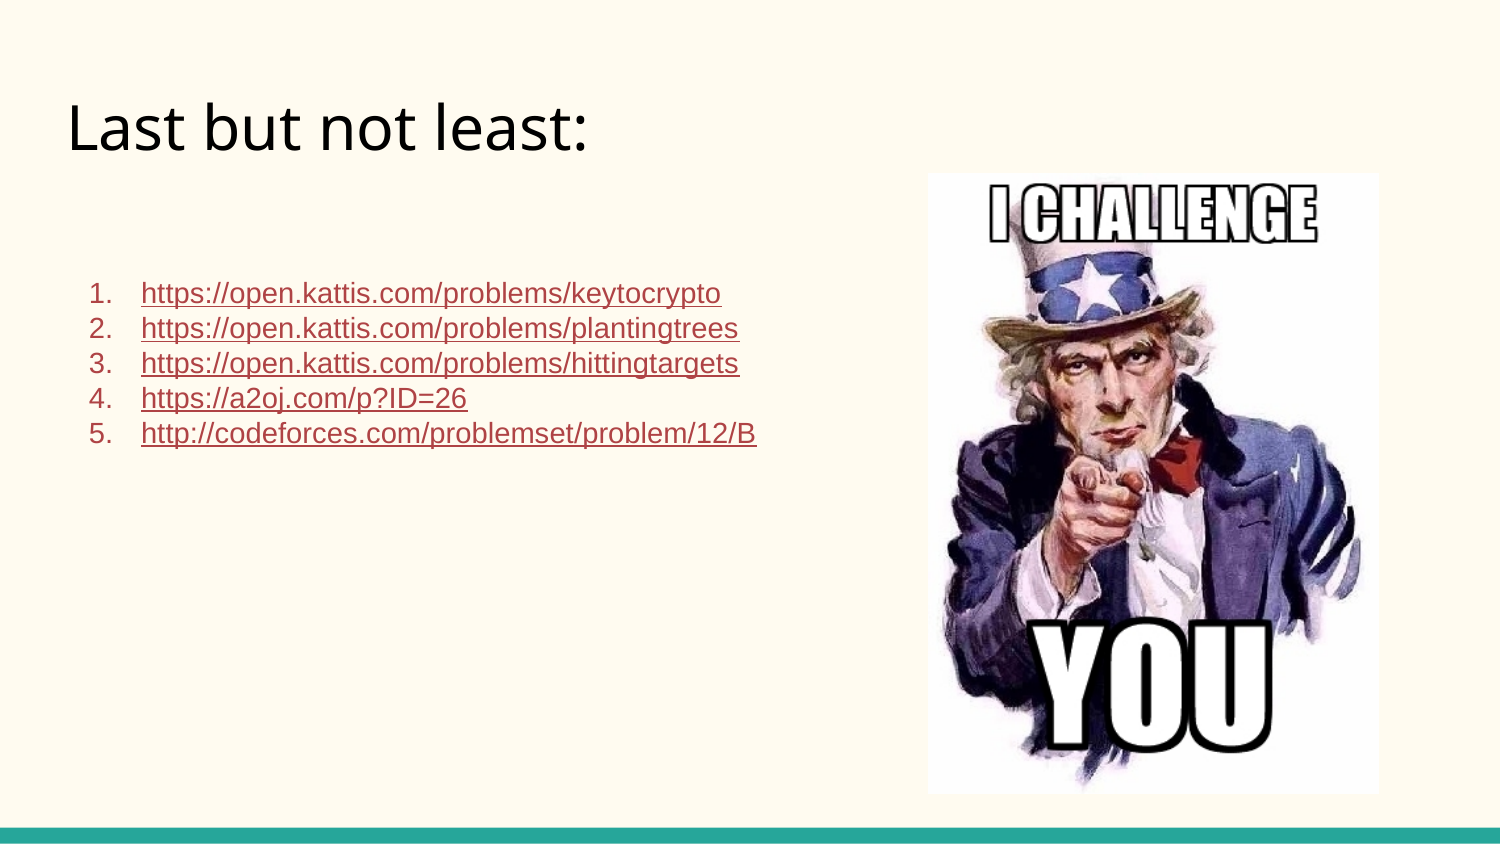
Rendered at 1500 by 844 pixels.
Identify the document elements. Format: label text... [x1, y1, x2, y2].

picture [928, 173, 1379, 794]
title Last but not least: [51, 72, 1449, 174]
text_box https://open.kattis.com/problems/keytocrypto https://open.kattis.com/problems/plantingtrees https://open.kattis.com/problems/hittingtargets https://a2oj.com/p?ID=26 http://codeforces.com/problemset/problem/12/B [51, 222, 837, 502]
